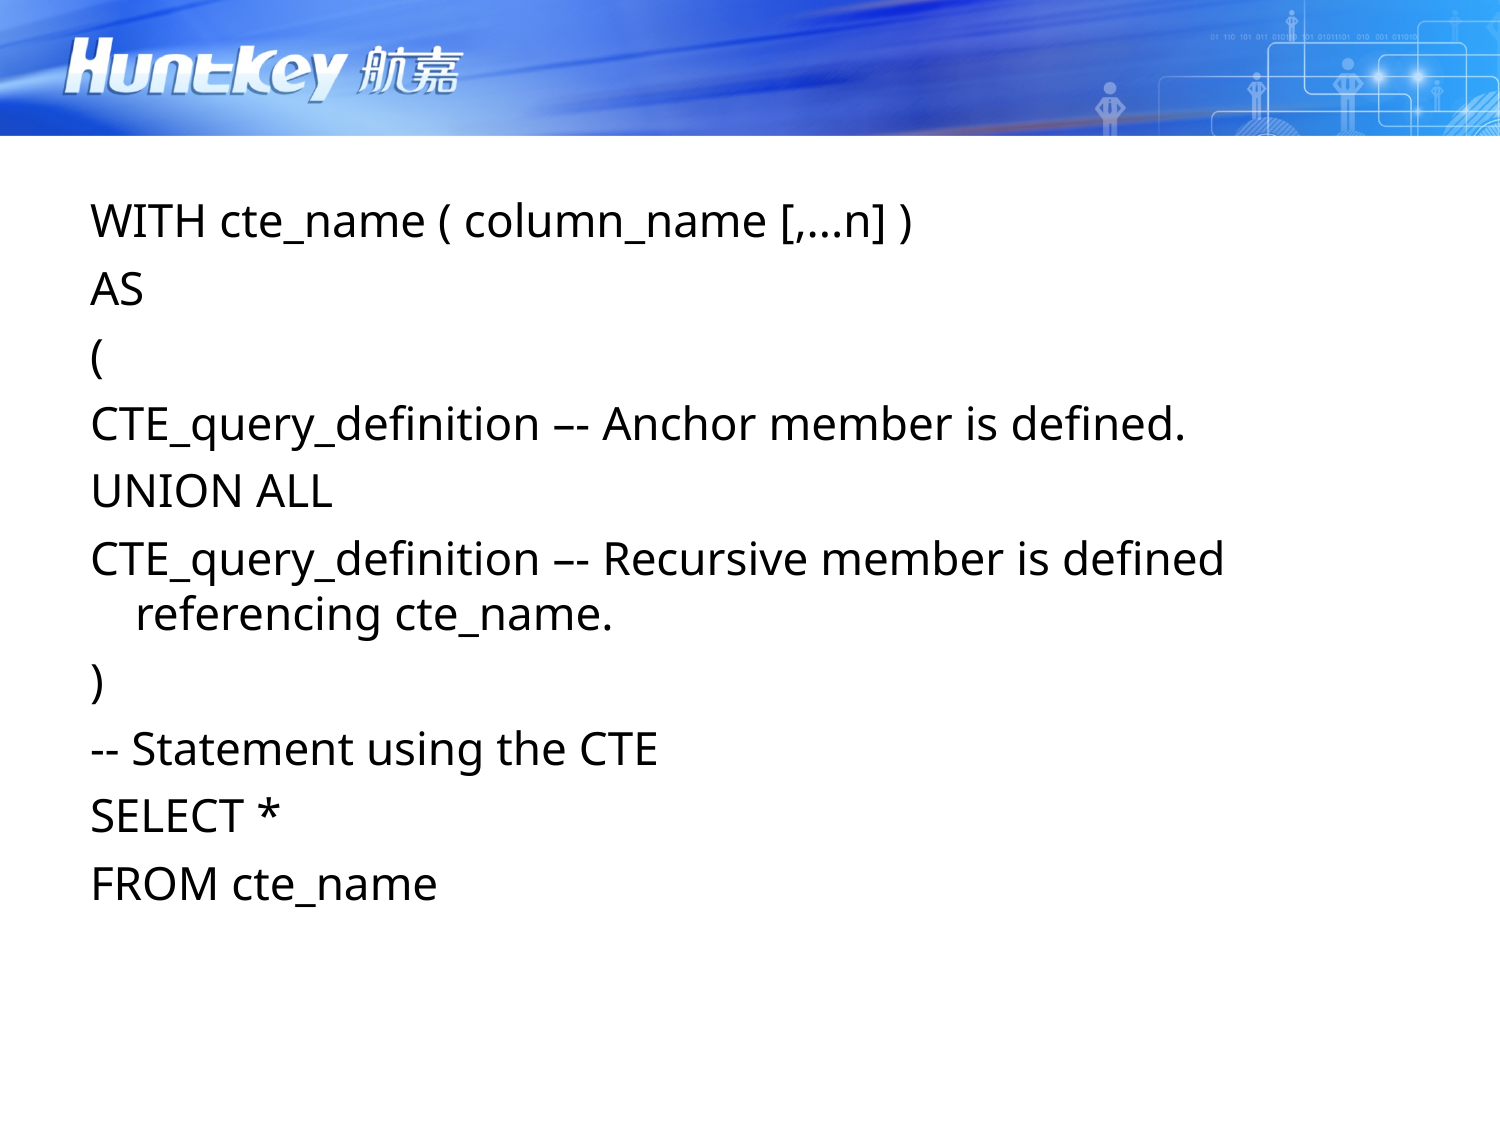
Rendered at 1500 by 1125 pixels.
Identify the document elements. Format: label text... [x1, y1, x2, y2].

list WITH cte_name ( column_name [,...n] ) AS ( CTE_query_definition –- Anchor member is defined. UNION ALL CTE_query_definition –- Recursive member is defined referencing cte_name. ) -- Statement using the CTE SELECT * FROM cte_name [75, 184, 1425, 1005]
picture [0, 0, 1500, 1125]
